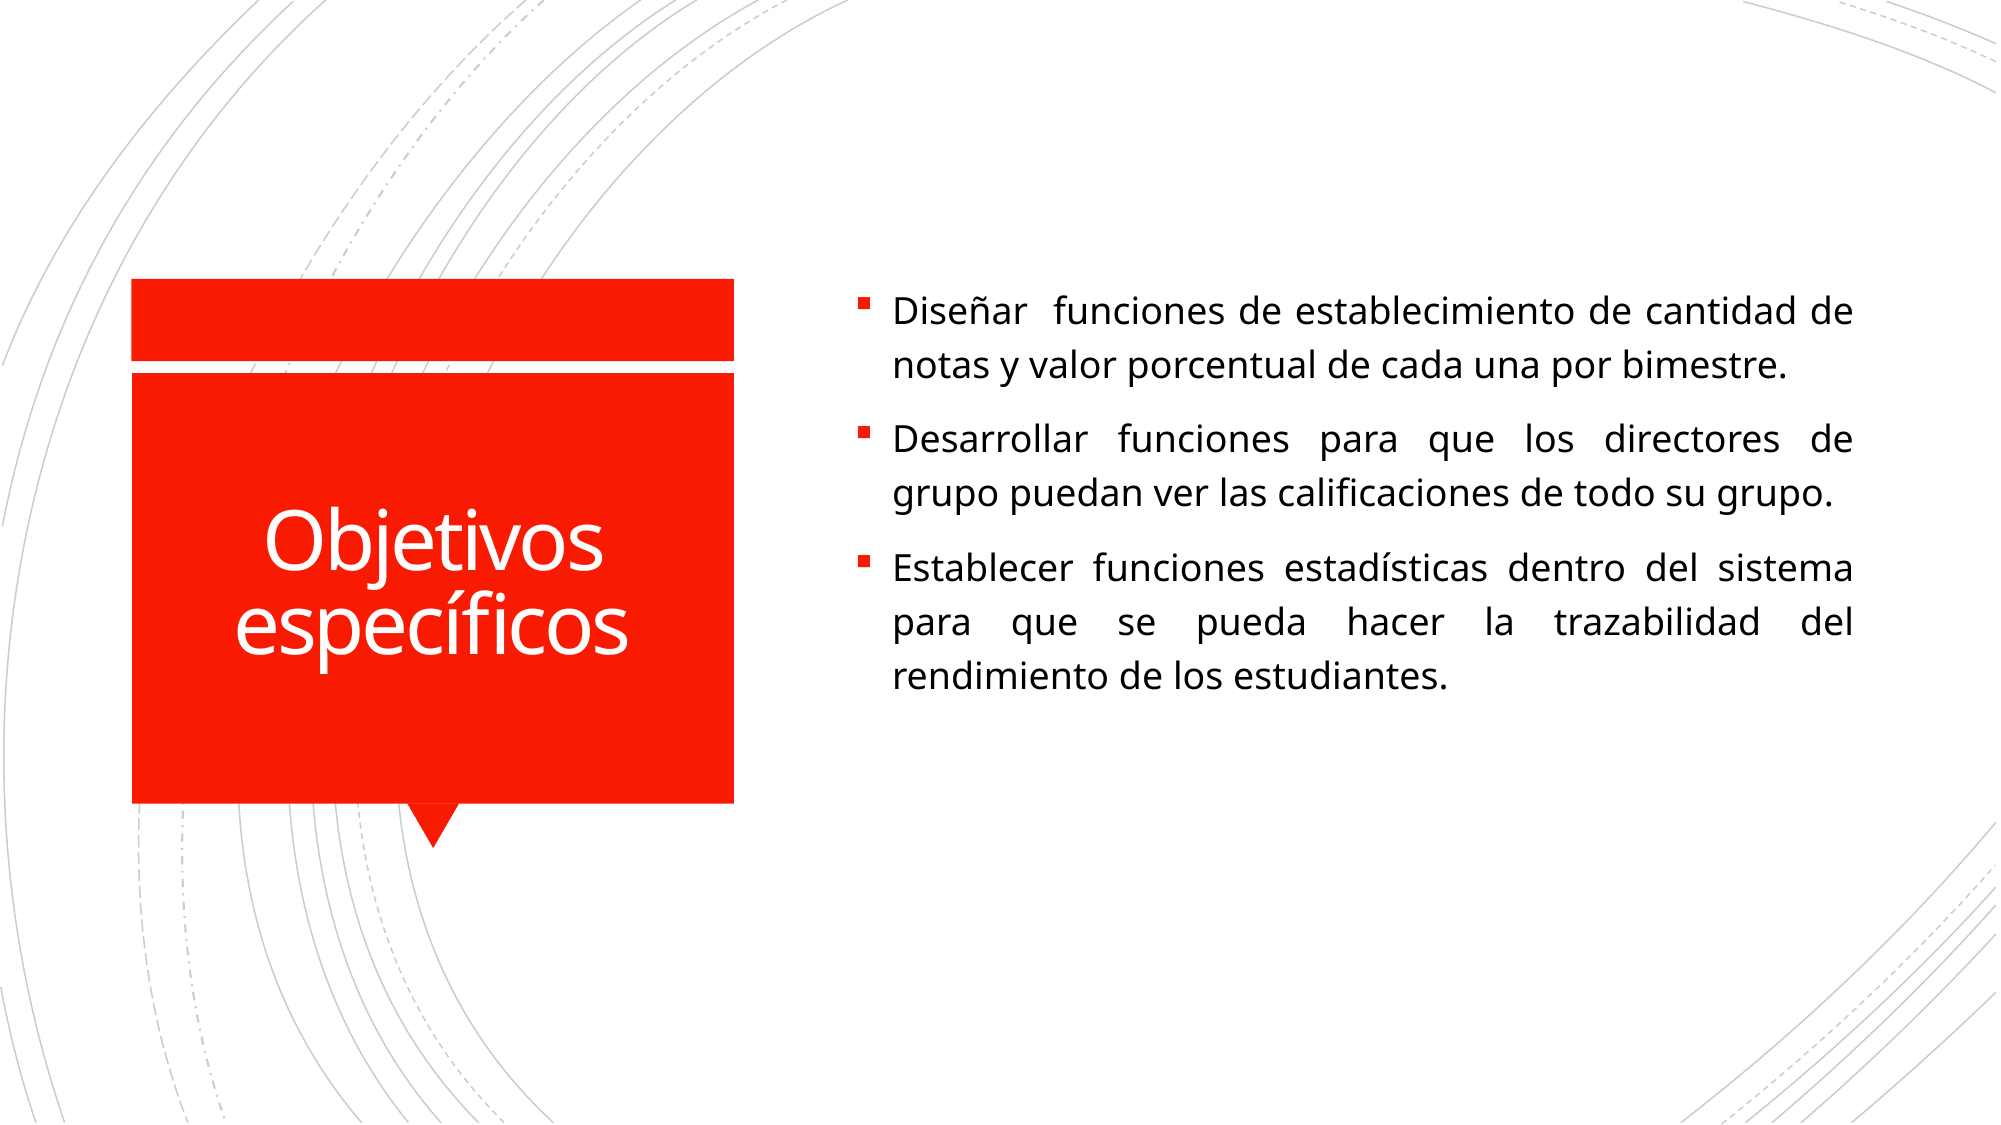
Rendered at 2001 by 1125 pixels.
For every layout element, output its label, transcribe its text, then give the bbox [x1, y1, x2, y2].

title Objetivos específicos [145, 385, 720, 789]
list Diseñar funciones de establecimiento de cantidad de notas y valor porcentual de cada una por bimestre. Desarrollar funciones para que los directores de grupo puedan ver las calificaciones de todo su grupo. Establecer funciones estadísticas dentro del sistema para que se pueda hacer la trazabilidad del rendimiento de los estudiantes. [839, 131, 1871, 993]
